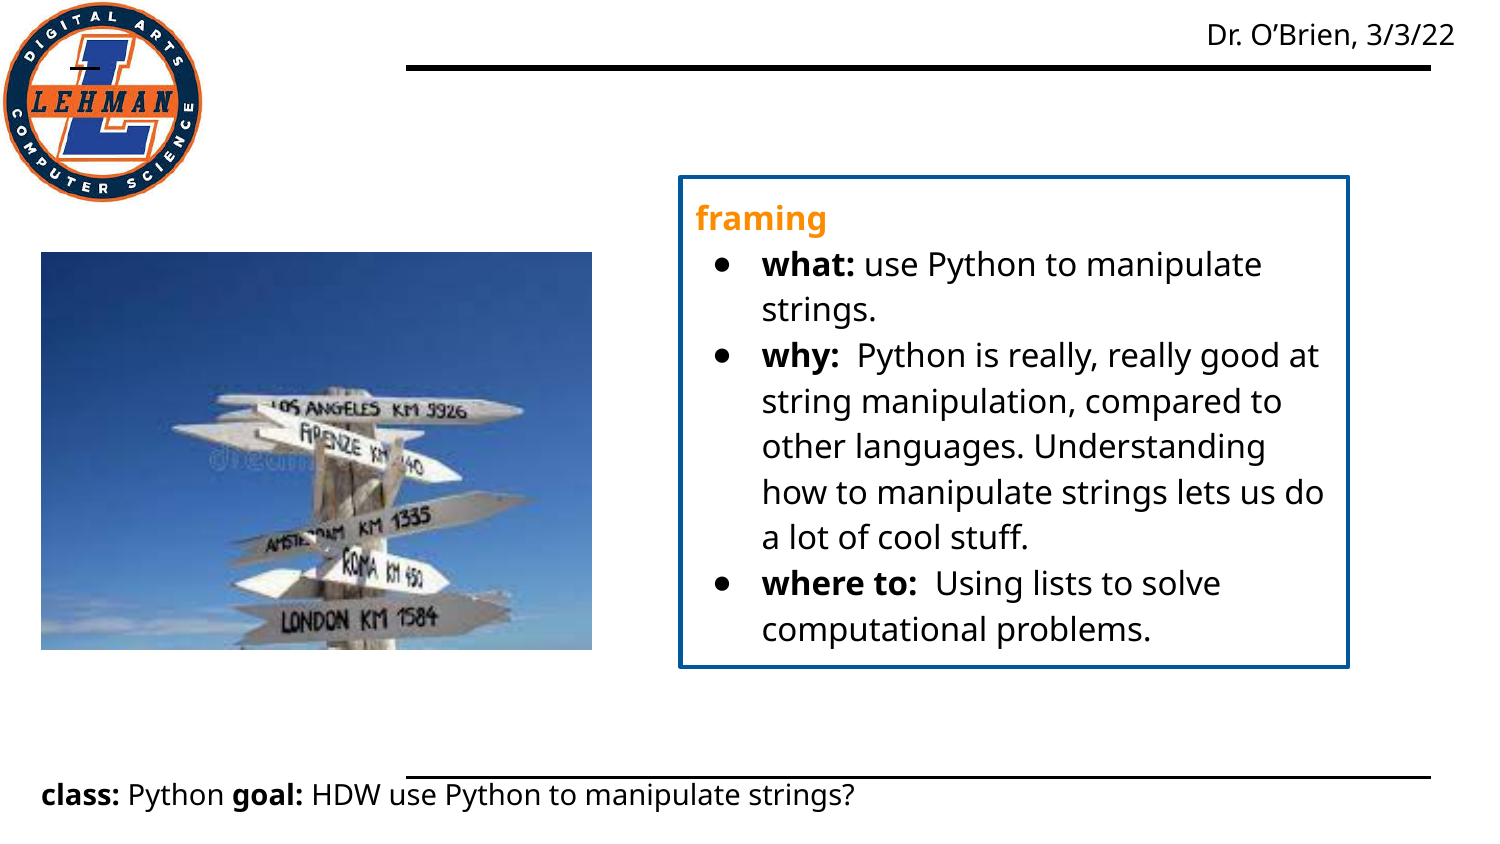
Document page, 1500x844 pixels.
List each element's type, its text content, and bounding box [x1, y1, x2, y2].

picture [0, 0, 204, 204]
picture [40, 251, 592, 651]
text_box framing what: use Python to manipulate strings. why: Python is really, really good at string manipulation, compared to other languages. Understanding how to manipulate strings lets us do a lot of cool stuff. where to: Using lists to solve computational problems. [680, 176, 1349, 667]
